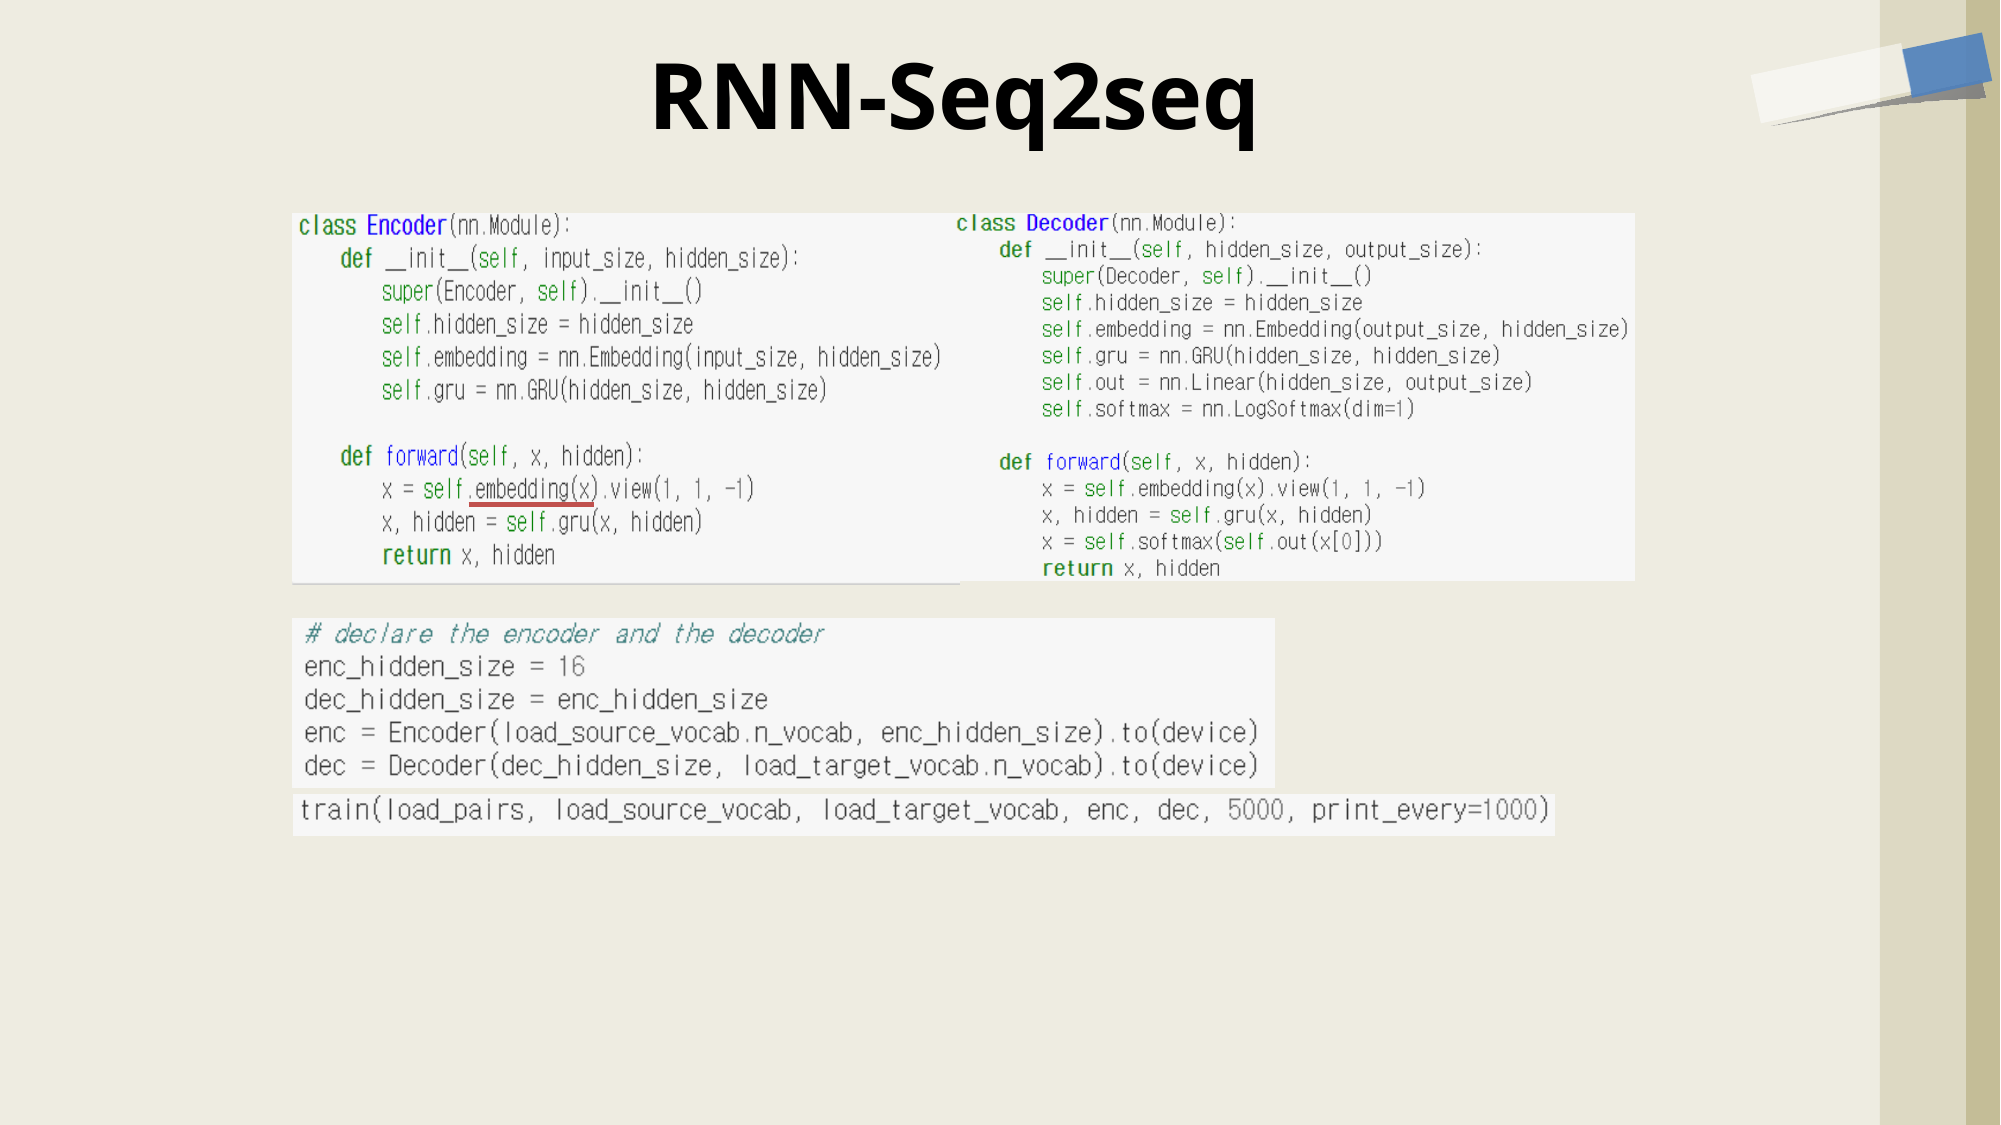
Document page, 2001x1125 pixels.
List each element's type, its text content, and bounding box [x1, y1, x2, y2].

picture [293, 794, 1555, 836]
title RNN-Seq2seq [265, 63, 1644, 156]
picture [291, 618, 1276, 788]
picture [291, 213, 1636, 585]
